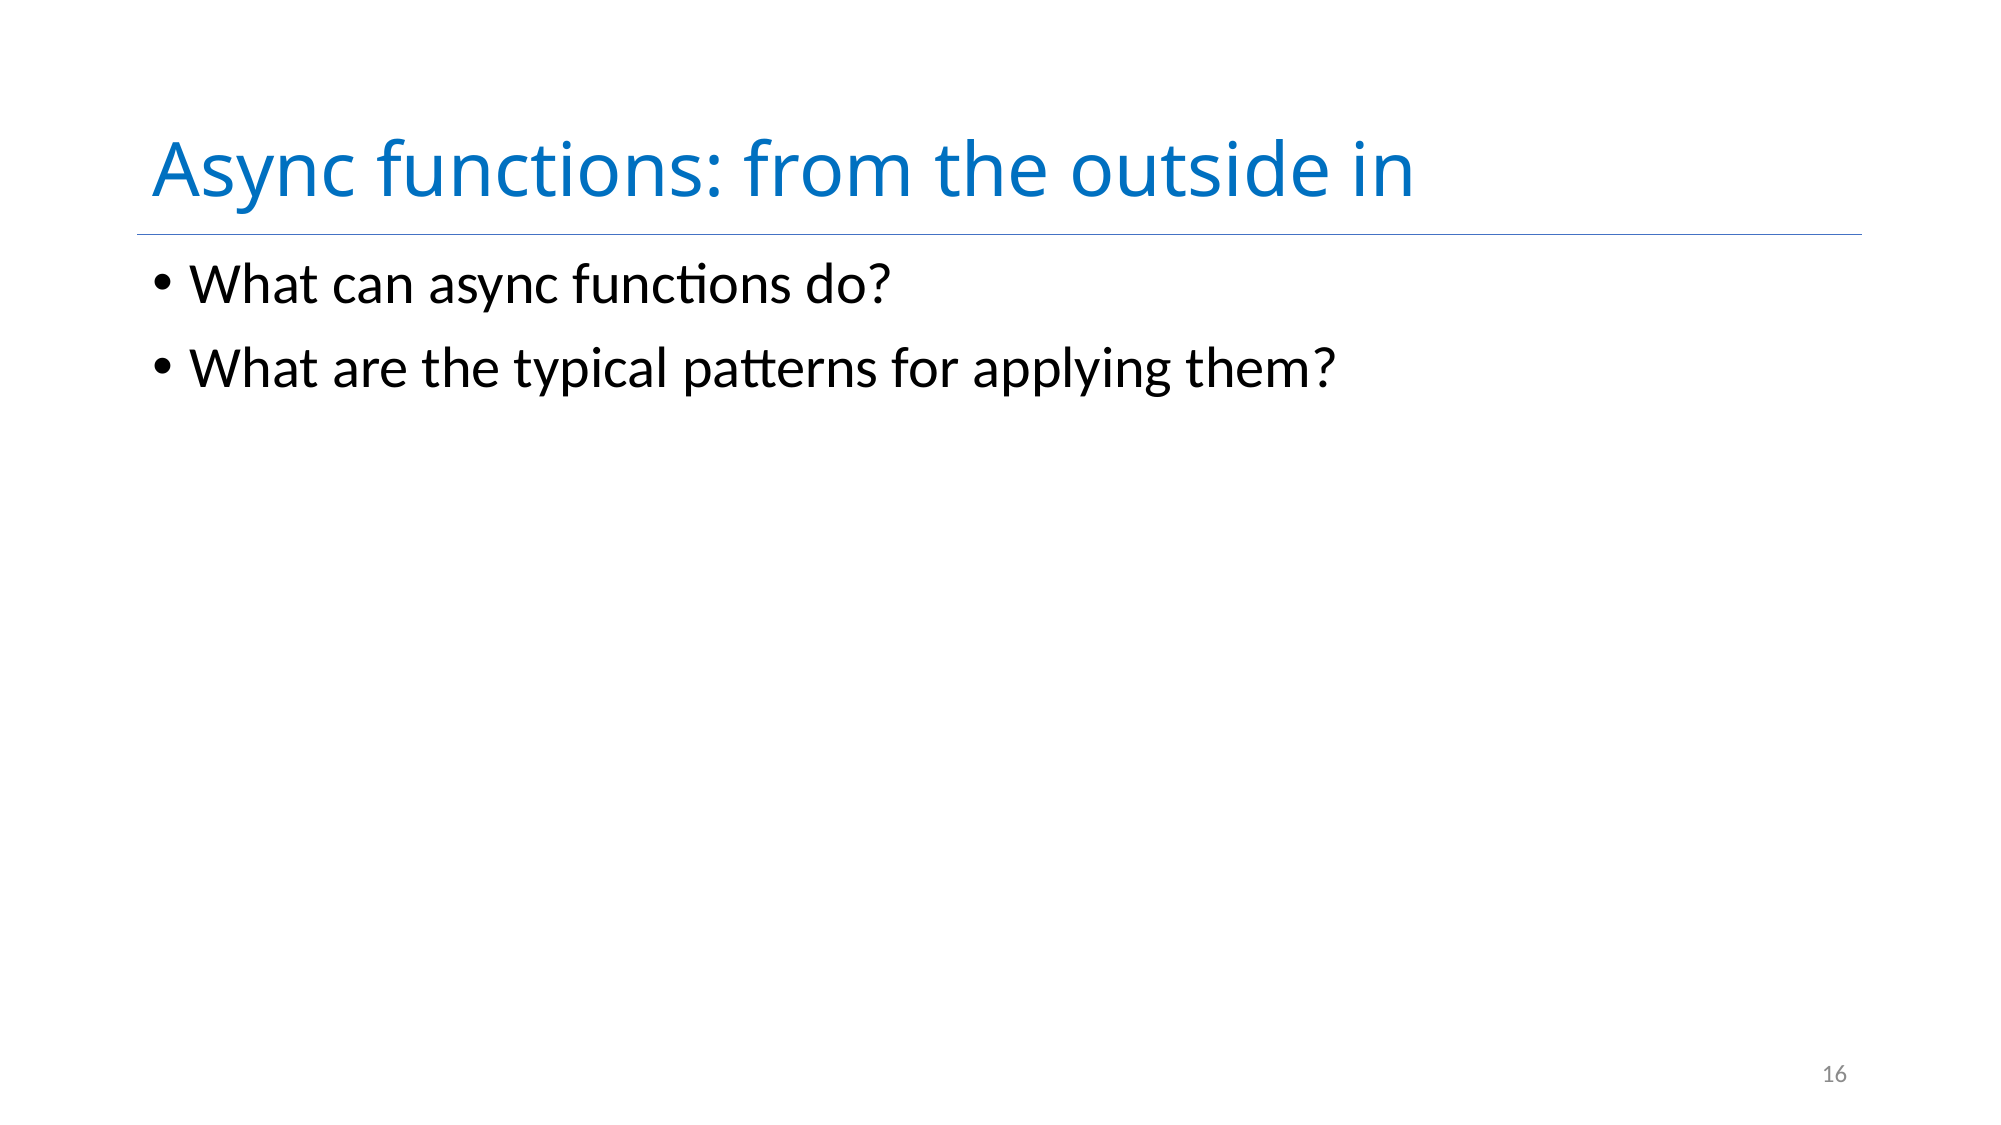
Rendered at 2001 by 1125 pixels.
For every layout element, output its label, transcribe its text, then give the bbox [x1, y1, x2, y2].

slide_number 16 [1412, 1042, 1863, 1103]
title Async functions: from the outside in [137, 3, 1863, 221]
list What can async functions do? What are the typical patterns for applying them? [137, 246, 1432, 960]
